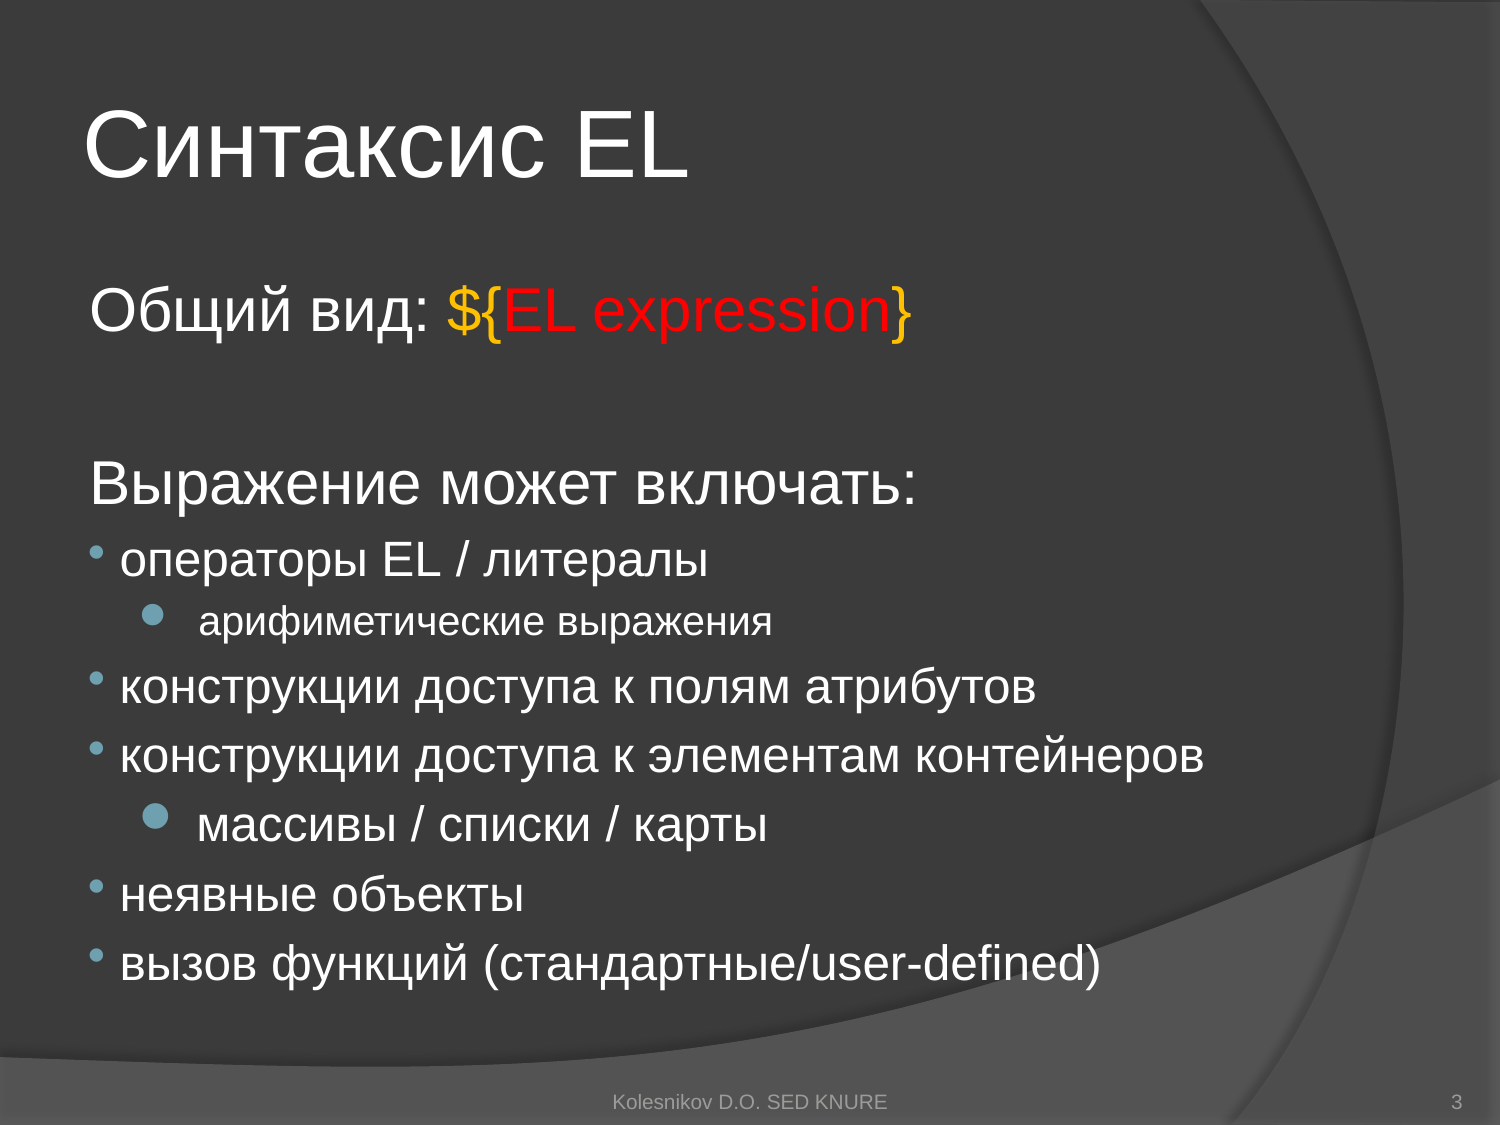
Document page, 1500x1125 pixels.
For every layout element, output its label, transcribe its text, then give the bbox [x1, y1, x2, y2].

slide_number 3 [1337, 1053, 1463, 1114]
list Общий вид: ${EL expression} Выражение может включать: операторы EL / литералы арифиметические выражения конструкции доступа к полям атрибутов конструкции доступа к элементам контейнеров массивы / списки / карты неявные объекты вызов функций (стандартные/user-defined) [75, 262, 1300, 1005]
title Синтаксис EL [75, 45, 1300, 233]
footer Kolesnikov D.O. SED KNURE [512, 1053, 988, 1114]
